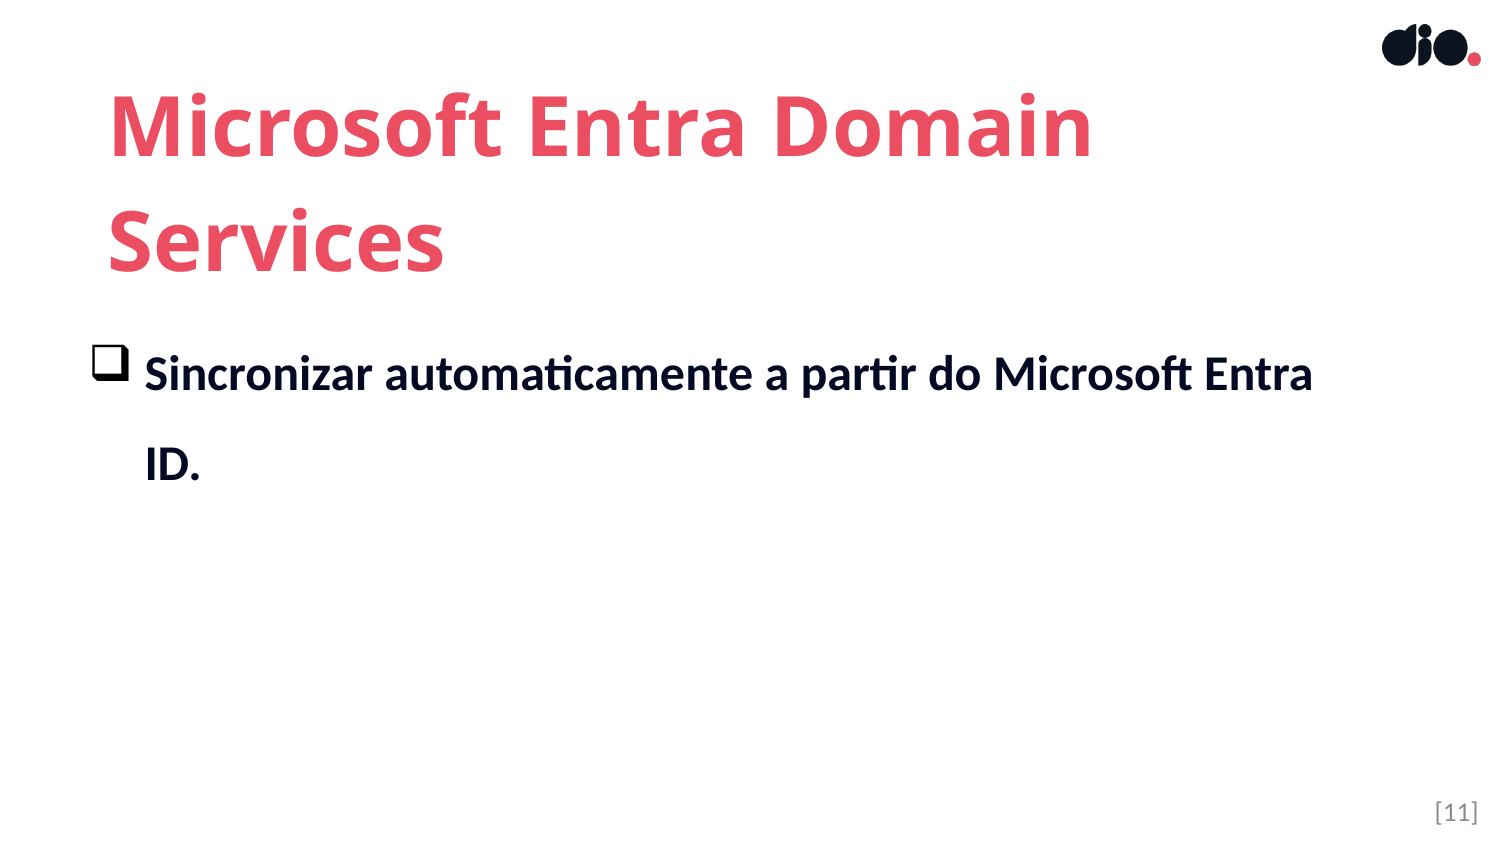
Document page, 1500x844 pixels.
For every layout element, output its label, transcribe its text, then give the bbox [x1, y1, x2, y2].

picture [1382, 24, 1481, 66]
text_box Microsoft Entra Domain Services [92, 104, 1408, 243]
slide_number [11] [1403, 779, 1494, 844]
text_box Sincronizar automaticamente a partir do Microsoft Entra ID. [73, 302, 1364, 674]
